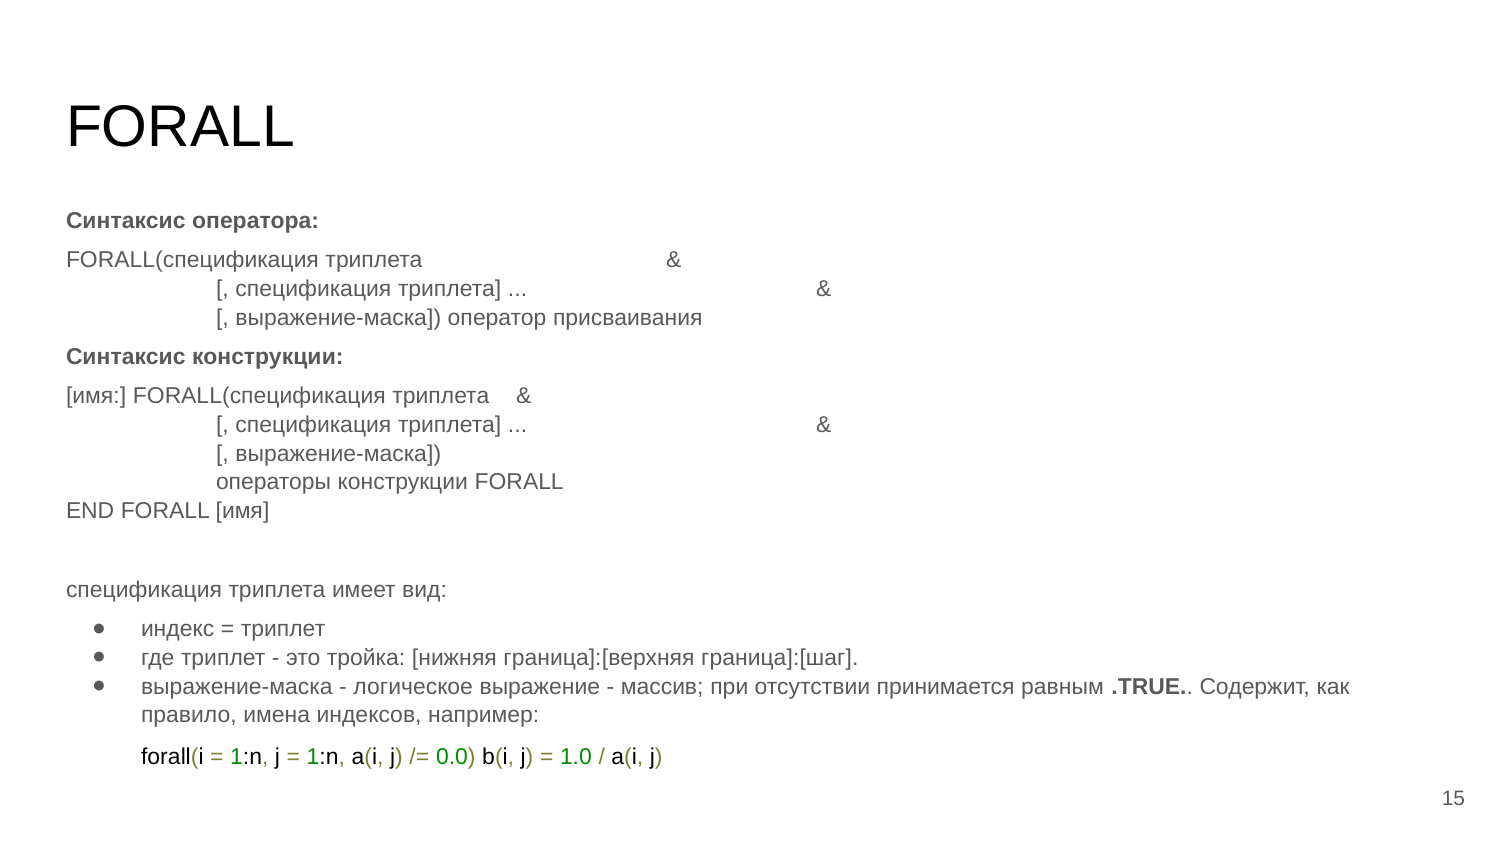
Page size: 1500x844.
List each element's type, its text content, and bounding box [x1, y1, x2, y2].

title FORALL [51, 72, 1449, 167]
list Синтаксис оператора: FORALL(спецификация триплета & [, спецификация триплета] ... & [, выражение-маска]) оператор присваивания Синтаксис конструкции: [имя:] FORALL(спецификация триплета & [, спецификация триплета] ... & [, выражение-маска]) операторы конструкции FORALL END FORALL [имя] спецификация триплета имеет вид: индекс = триплет где триплет - это тройка: [нижняя граница]:[верхняя граница]:[шаг]. выражение-маска - логическое выражение - массив; при отсутствии принимается равным .TRUE.. Содержит, как правило, имена индексов, например: forall(i = 1:n, j = 1:n, a(i, j) /= 0.0) b(i, j) = 1.0 / a(i, j) [51, 189, 1449, 750]
slide_number ‹#› [1389, 764, 1480, 830]
